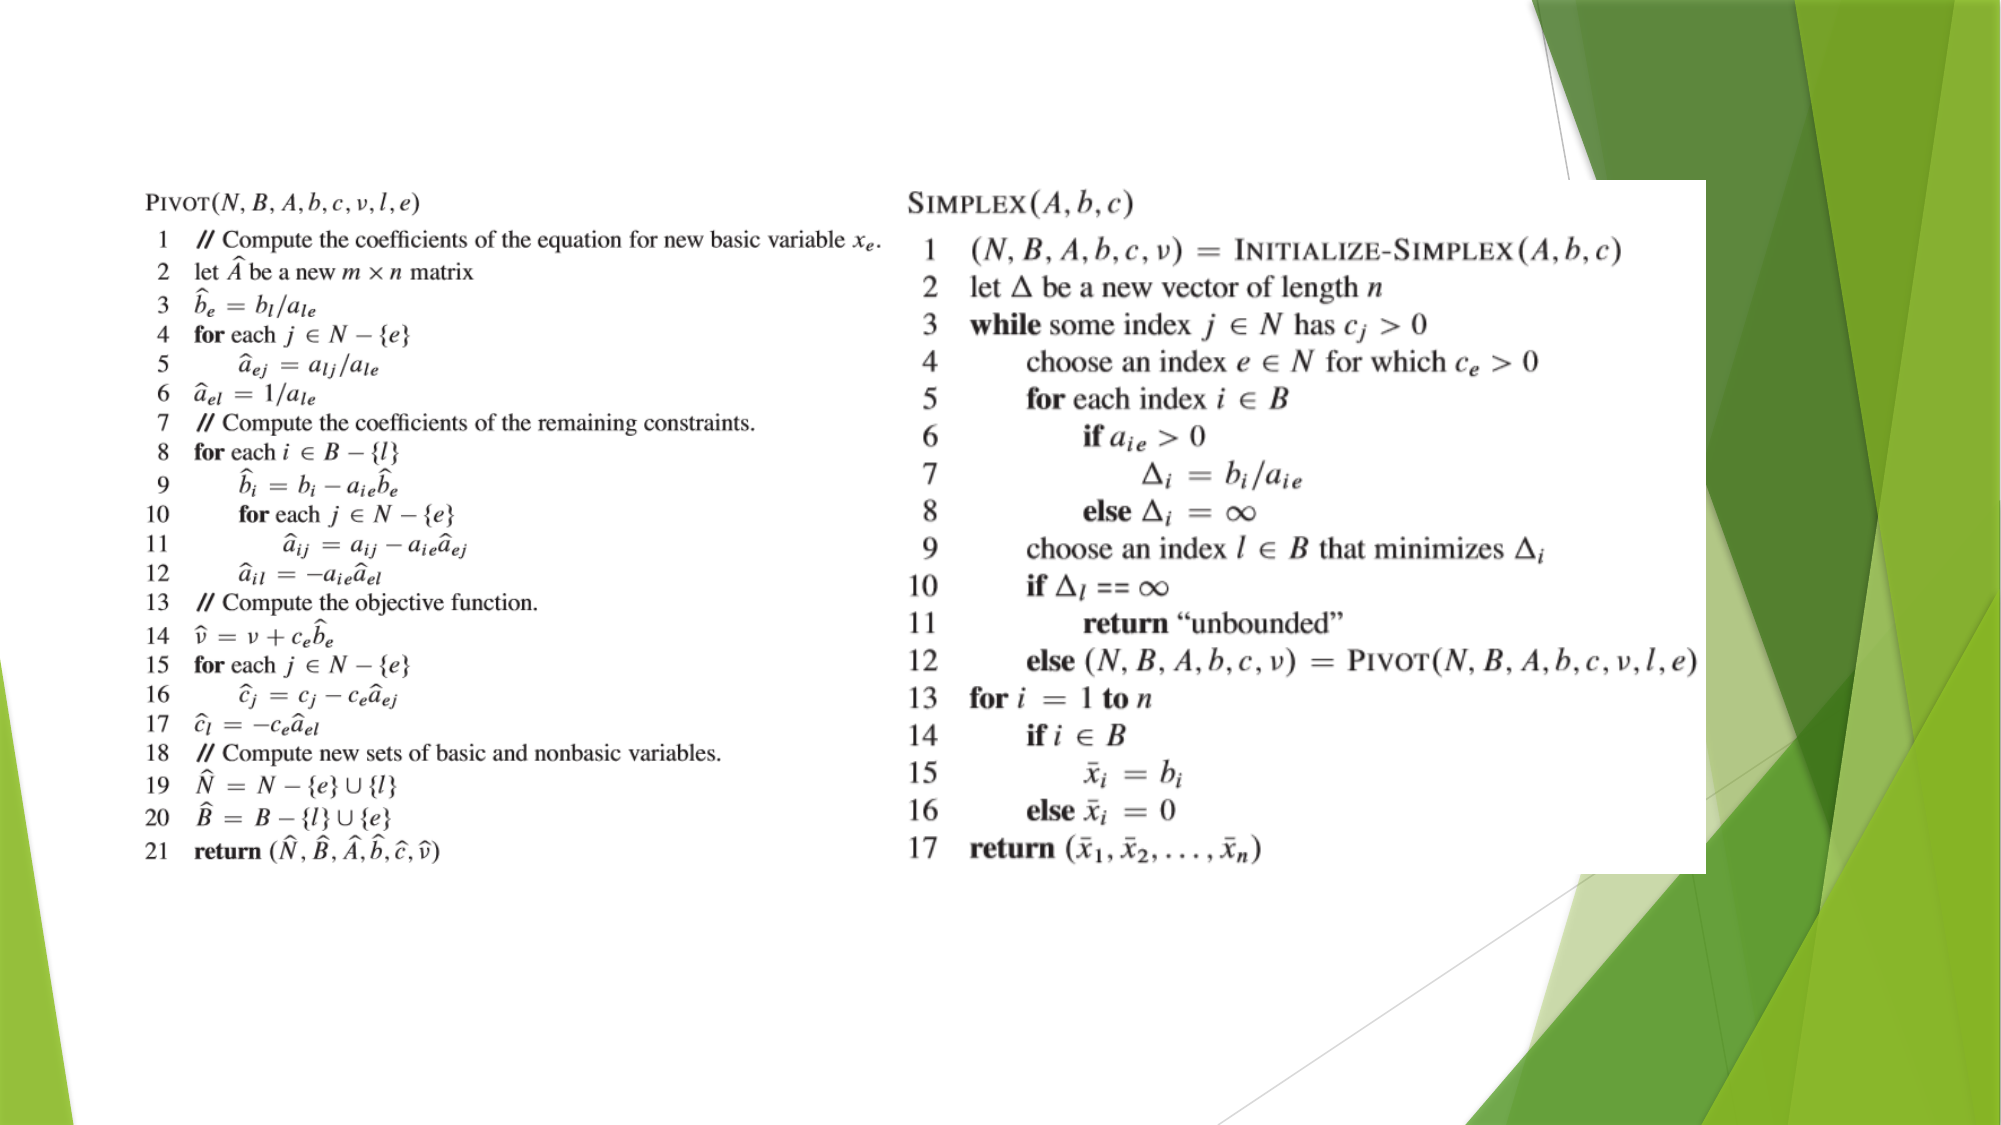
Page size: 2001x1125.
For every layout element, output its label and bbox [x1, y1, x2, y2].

picture [901, 180, 1707, 874]
list [96, 180, 901, 874]
